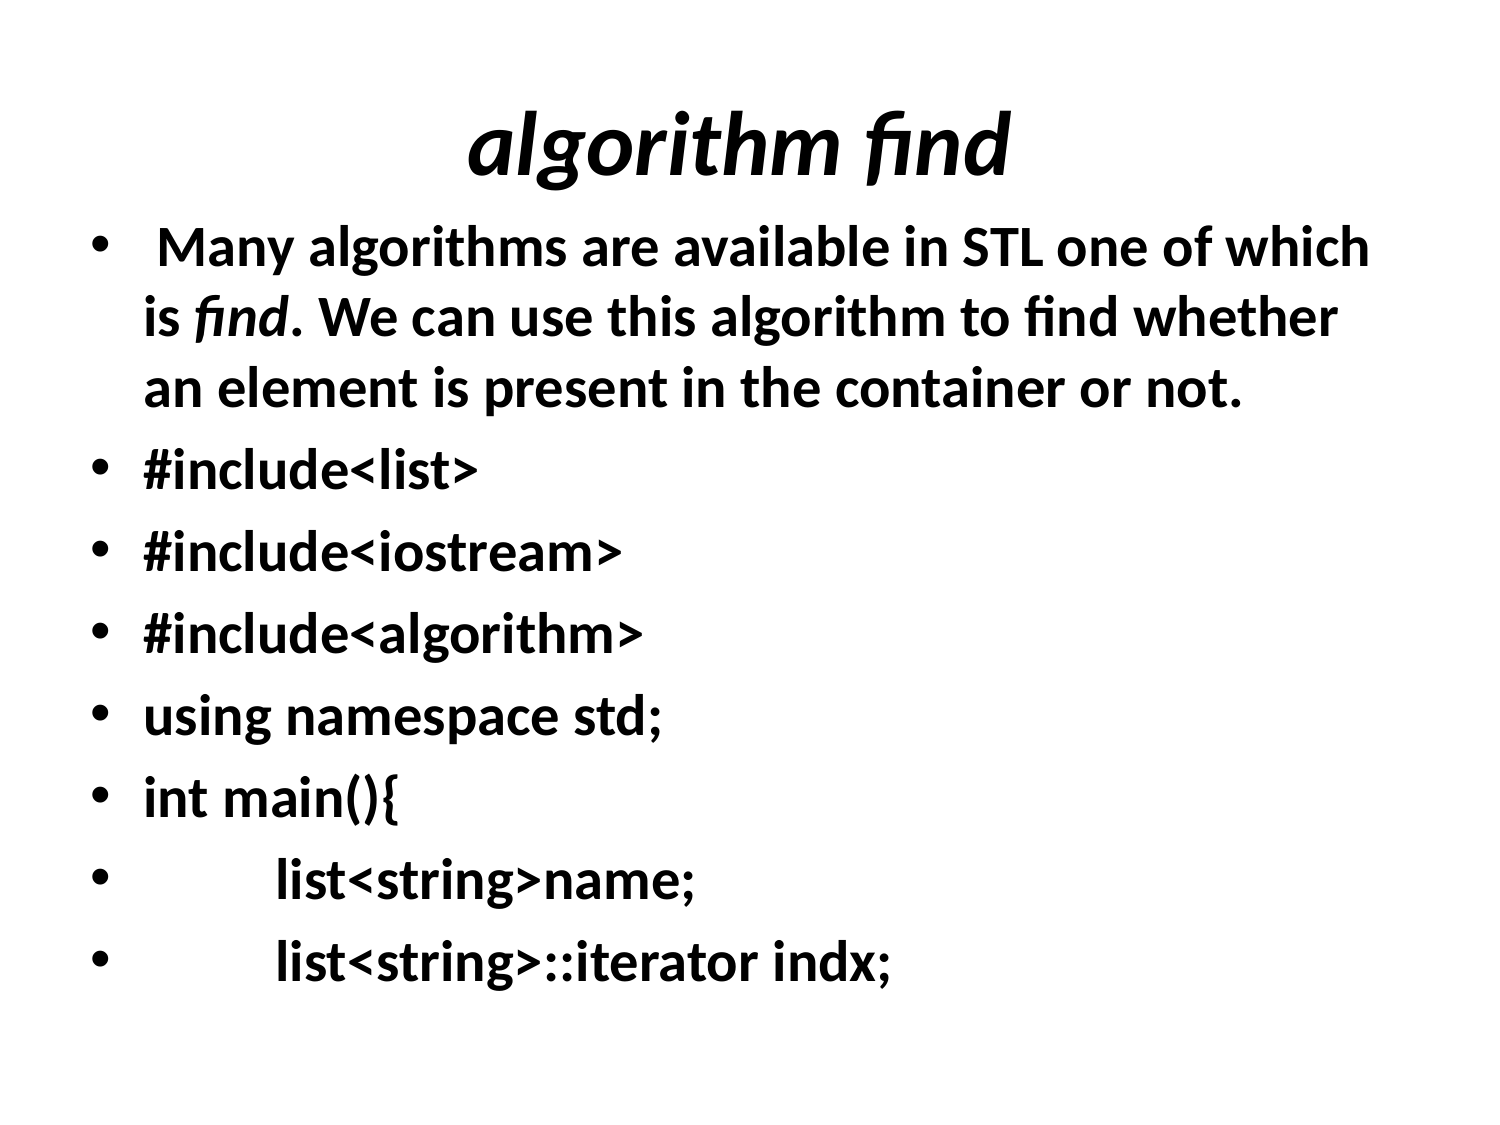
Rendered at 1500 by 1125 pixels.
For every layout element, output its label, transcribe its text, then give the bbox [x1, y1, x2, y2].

title algorithm find [75, 45, 1425, 200]
list Many algorithms are available in STL one of which is find. We can use this algorithm to find whether an element is present in the container or not. #include<list> #include<iostream> #include<algorithm> using namespace std; int main(){ list<string>name; list<string>::iterator indx; [75, 200, 1425, 1005]
